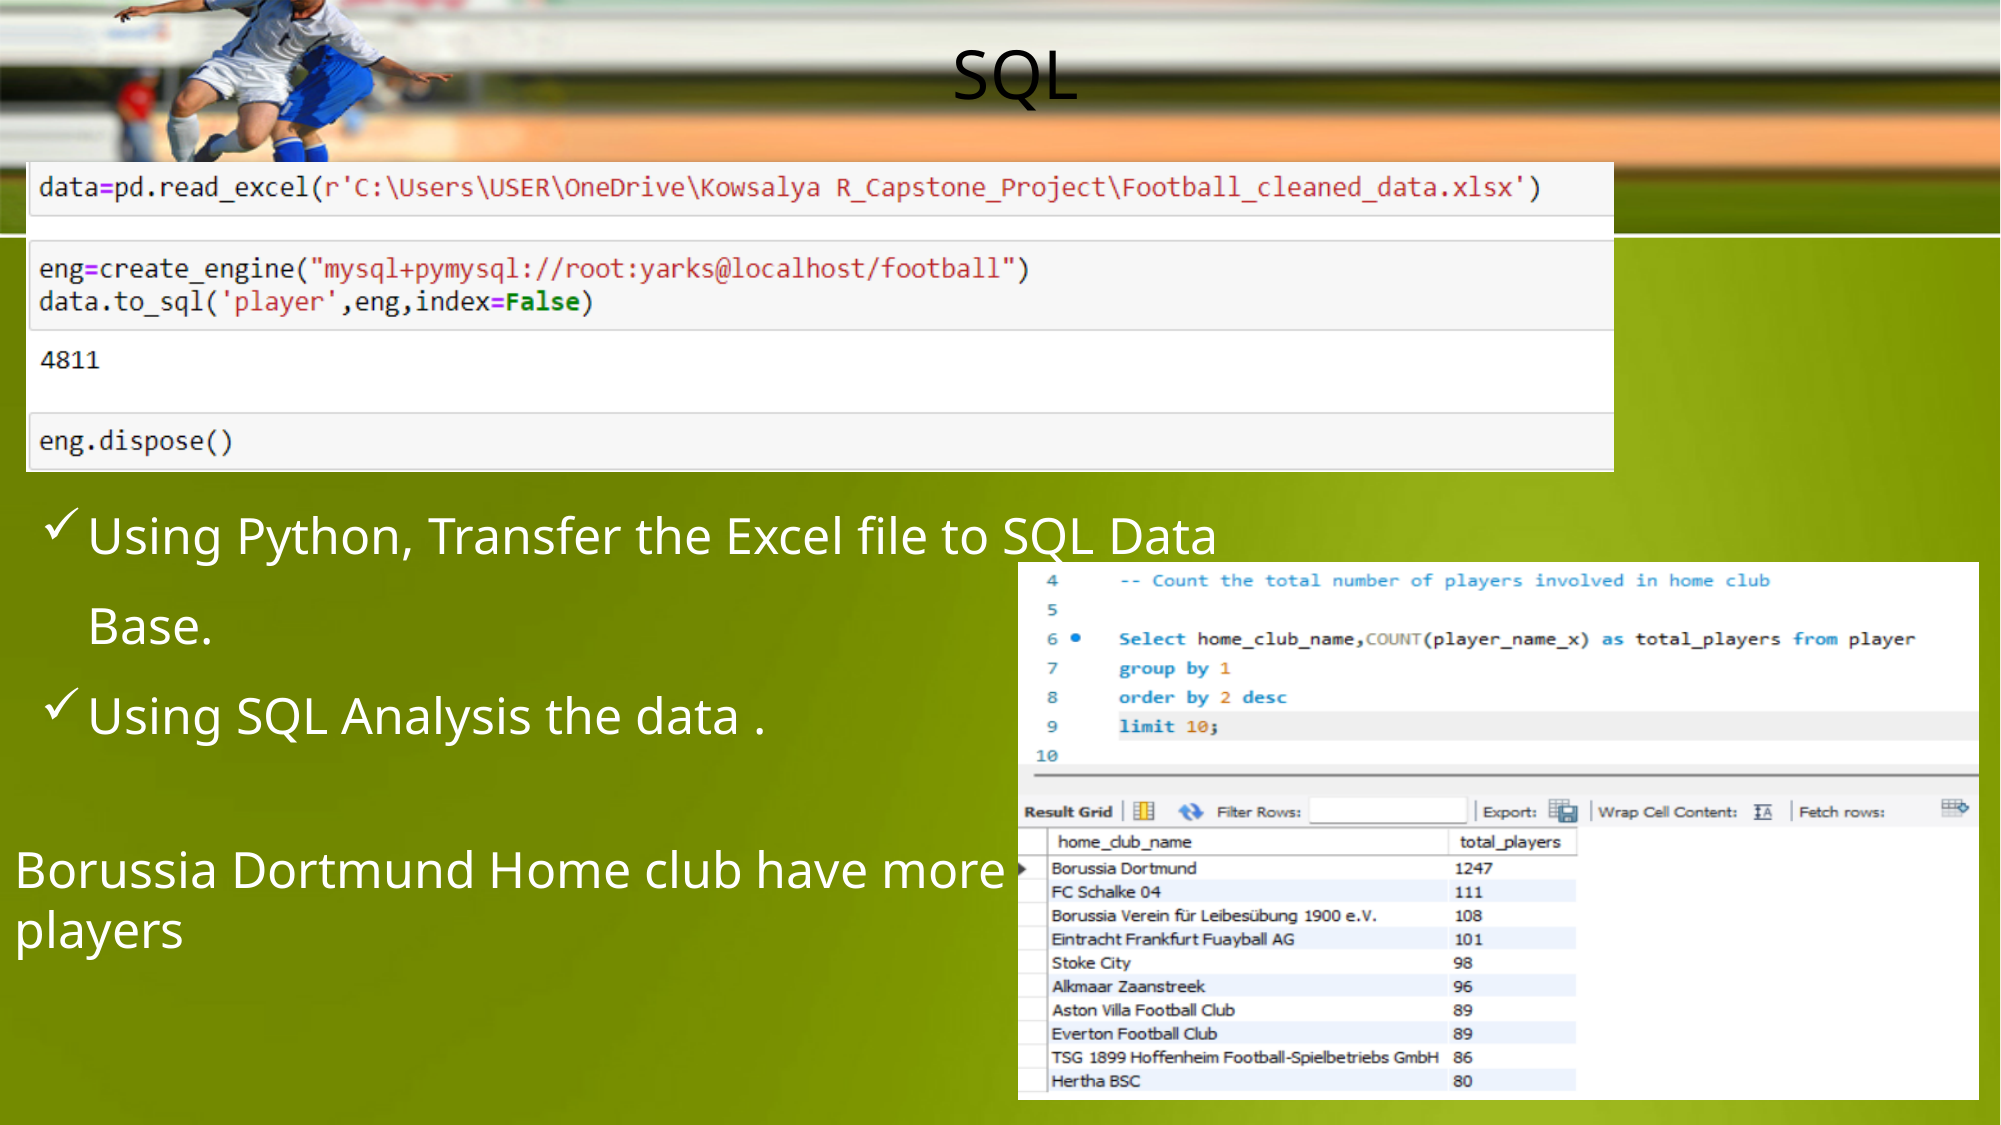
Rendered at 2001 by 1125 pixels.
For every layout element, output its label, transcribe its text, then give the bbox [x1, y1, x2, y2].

picture [0, 0, 2001, 1125]
title SQL [161, 33, 1887, 123]
text_box Borussia Dortmund Home club have more players [0, 830, 1017, 966]
text_box Using Python, Transfer the Excel file to SQL Data Base. Using SQL Analysis the data . [26, 472, 1265, 752]
